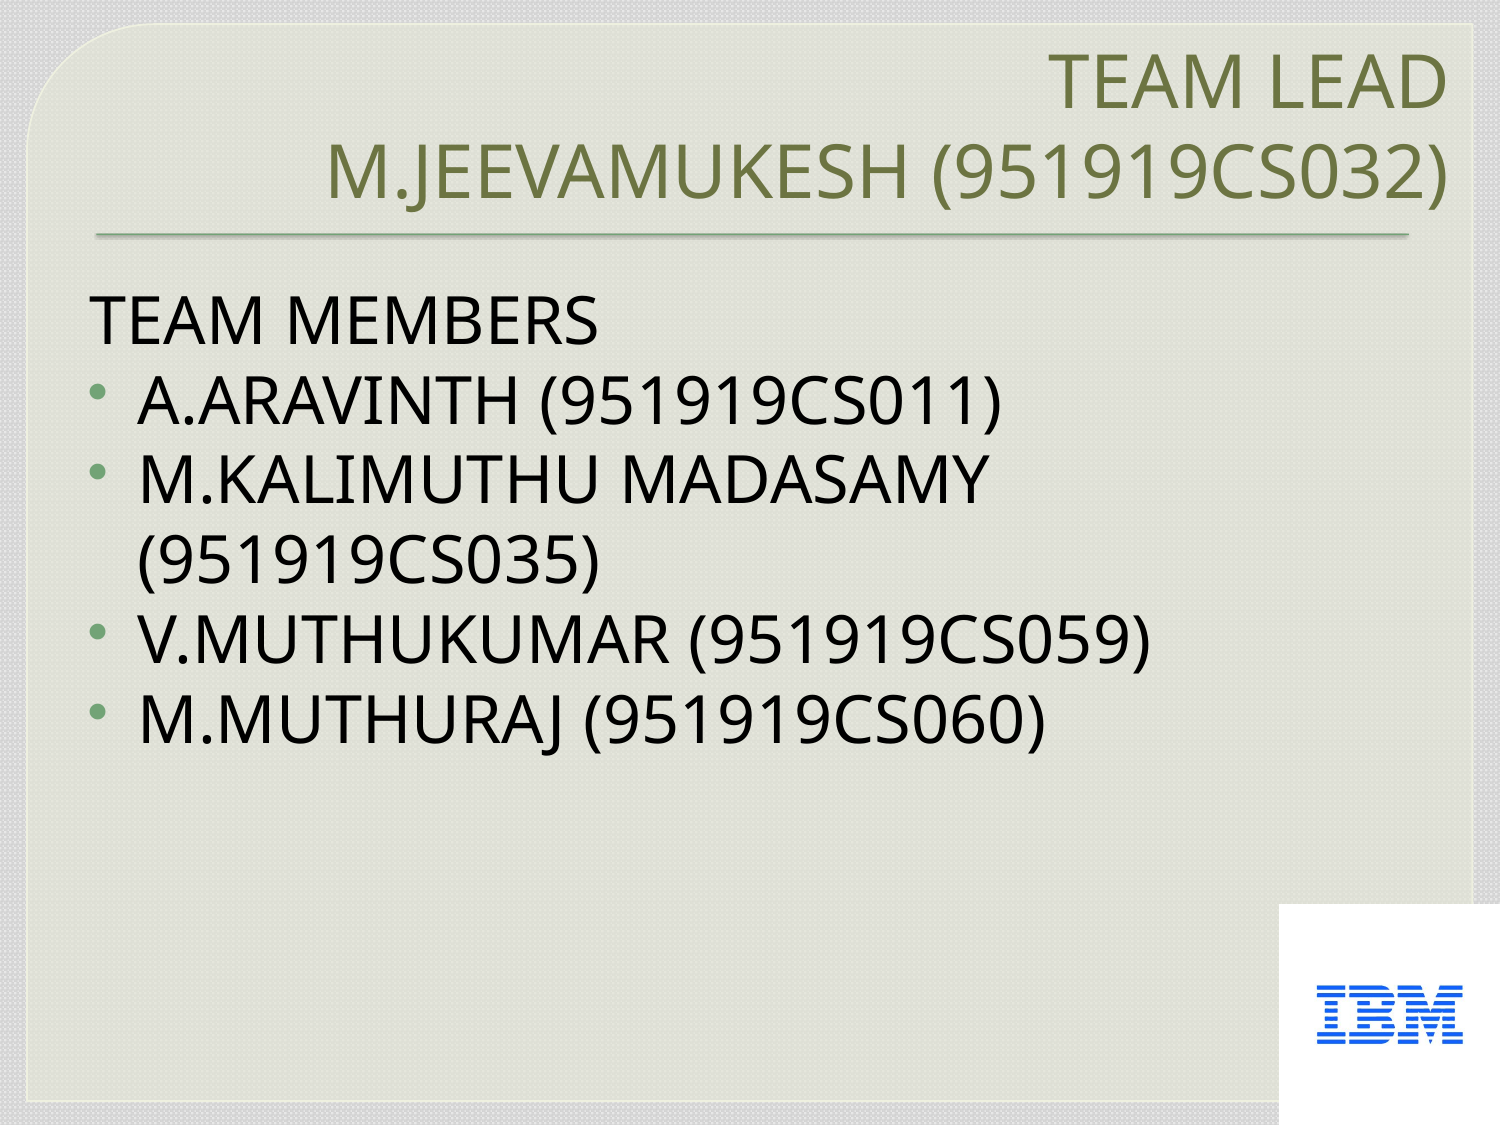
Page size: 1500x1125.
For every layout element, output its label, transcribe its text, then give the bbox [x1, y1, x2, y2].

list TEAM MEMBERS A.ARAVINTH (951919CS011) M.KALIMUTHU MADASAMY (951919CS035) V.MUTHUKUMAR (951919CS059) M.MUTHURAJ (951919CS060) [75, 270, 1425, 1013]
title TEAM LEAD M.JEEVAMUKESH (951919CS032) [58, 23, 1465, 221]
picture [1279, 904, 1500, 1125]
